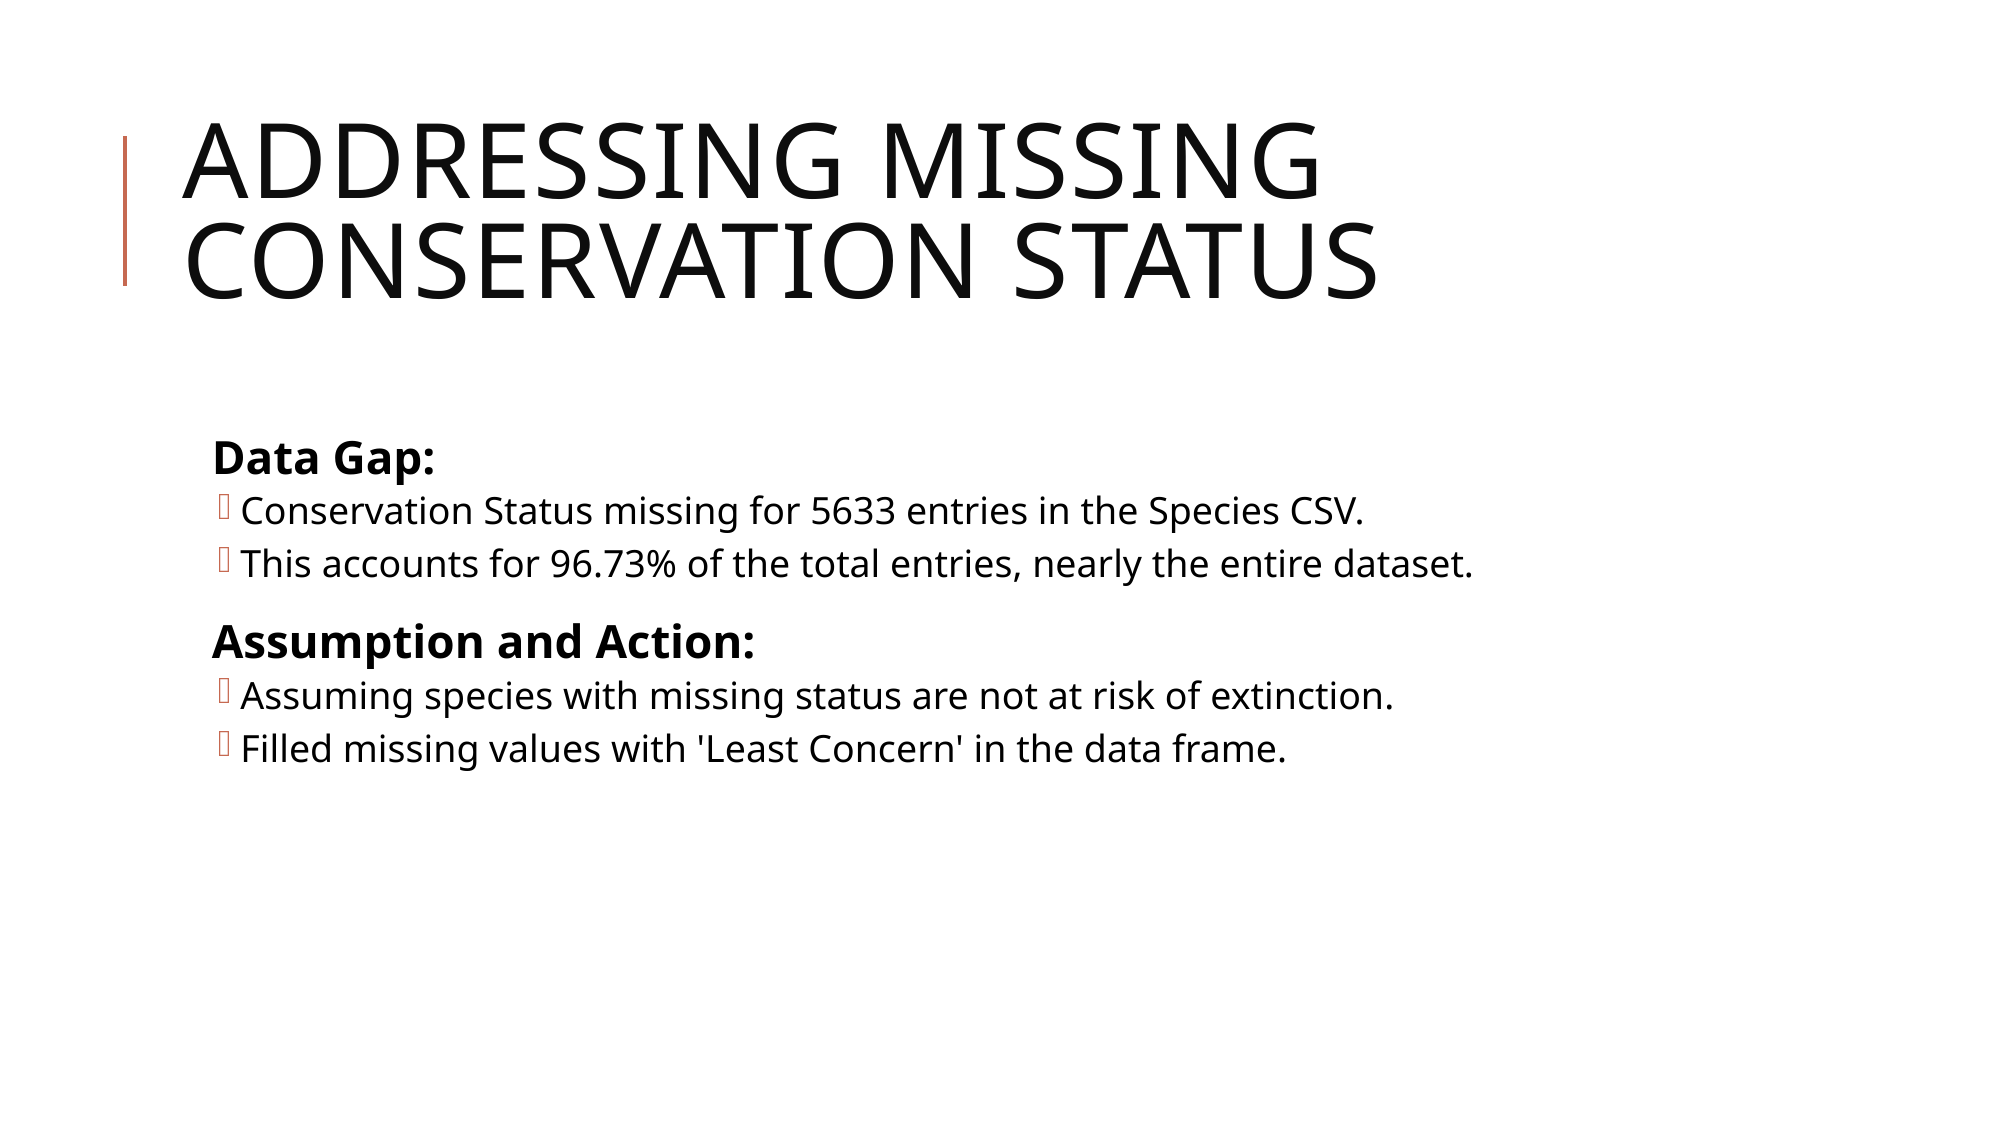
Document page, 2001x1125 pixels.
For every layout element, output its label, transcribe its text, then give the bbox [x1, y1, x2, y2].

list Data Gap: Conservation Status missing for 5633 entries in the Species CSV. This accounts for 96.73% of the total entries, nearly the entire dataset. Assumption and Action: Assuming species with missing status are not at risk of extinction. Filled missing values with 'Least Concern' in the data frame. [189, 427, 1869, 988]
title Addressing Missing Conservation Status [168, 96, 1763, 342]
